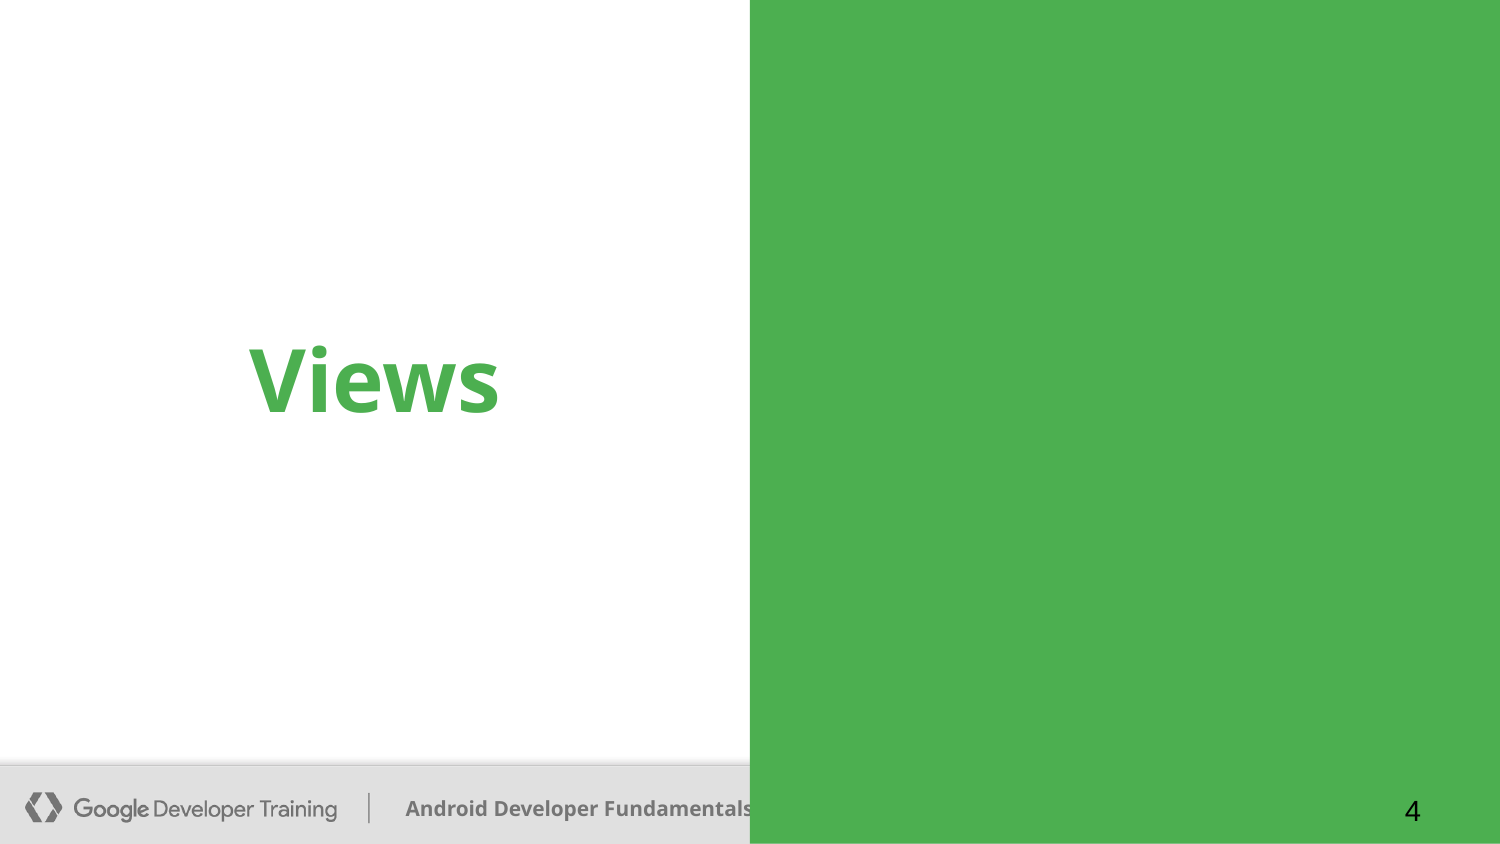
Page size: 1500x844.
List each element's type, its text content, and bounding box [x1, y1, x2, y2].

slide_number ‹#› [1389, 777, 1480, 842]
picture [0, 0, 749, 844]
title Views [43, 202, 708, 446]
